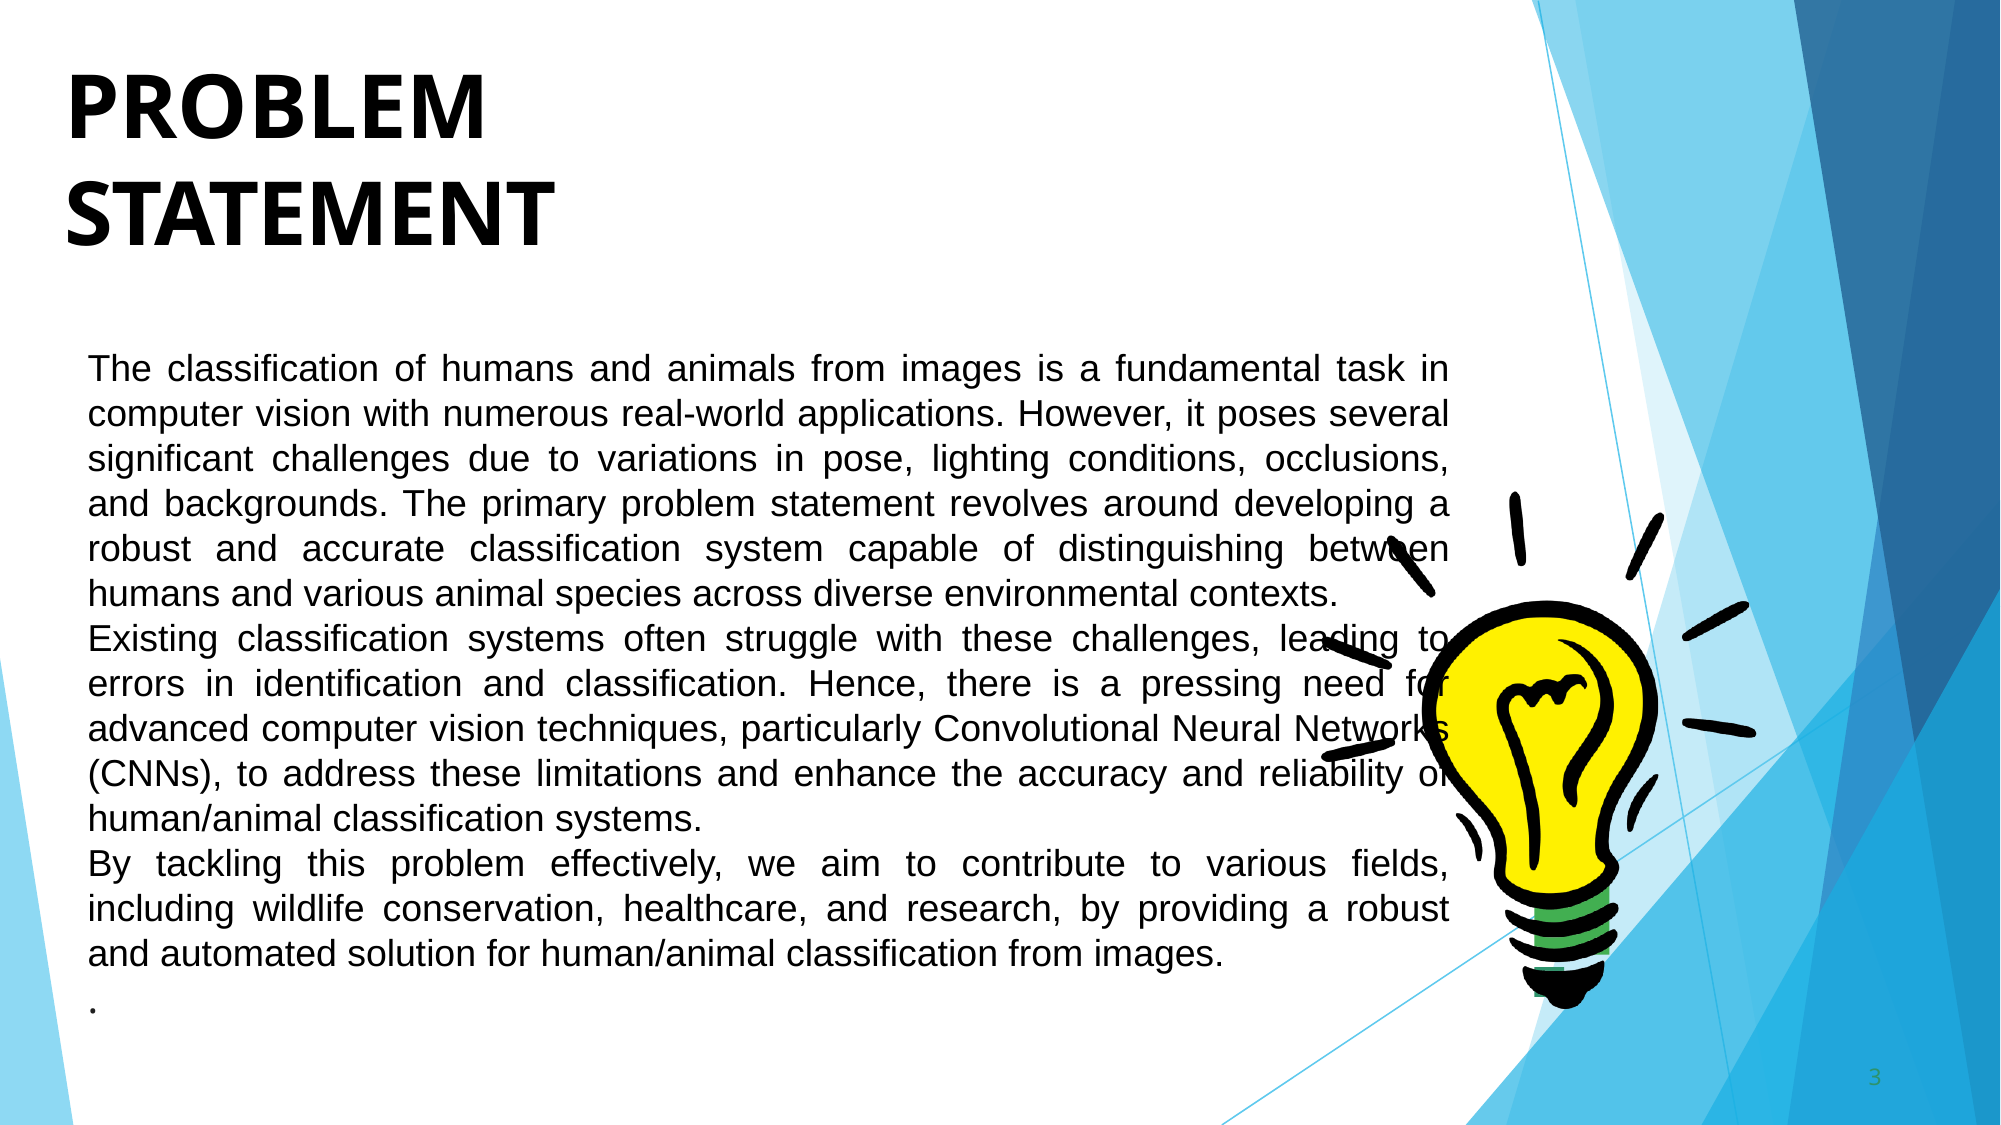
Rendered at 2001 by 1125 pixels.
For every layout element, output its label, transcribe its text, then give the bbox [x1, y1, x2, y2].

slide_number 3 [1849, 1061, 1890, 1125]
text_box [1310, 480, 1765, 1016]
title PROBLEM STATEMENT [62, 47, 988, 263]
text_box The classification of humans and animals from images is a fundamental task in computer vision with numerous real-world applications. However, it poses several significant challenges due to variations in pose, lighting conditions, occlusions, and backgrounds. The primary problem statement revolves around developing a robust and accurate classification system capable of distinguishing between humans and various animal species across diverse environmental contexts. Existing classification systems often struggle with these challenges, leading to errors in identification and classification. Hence, there is a pressing need for advanced computer vision techniques, particularly Convolutional Neural Networks (CNNs), to address these limitations and enhance the accuracy and reliability of human/animal classification systems. By tackling this problem effectively, we aim to contribute to various fields, including wildlife conservation, healthcare, and research, by providing a robust and automated solution for human/animal classification from images. . [87, 340, 1450, 1026]
